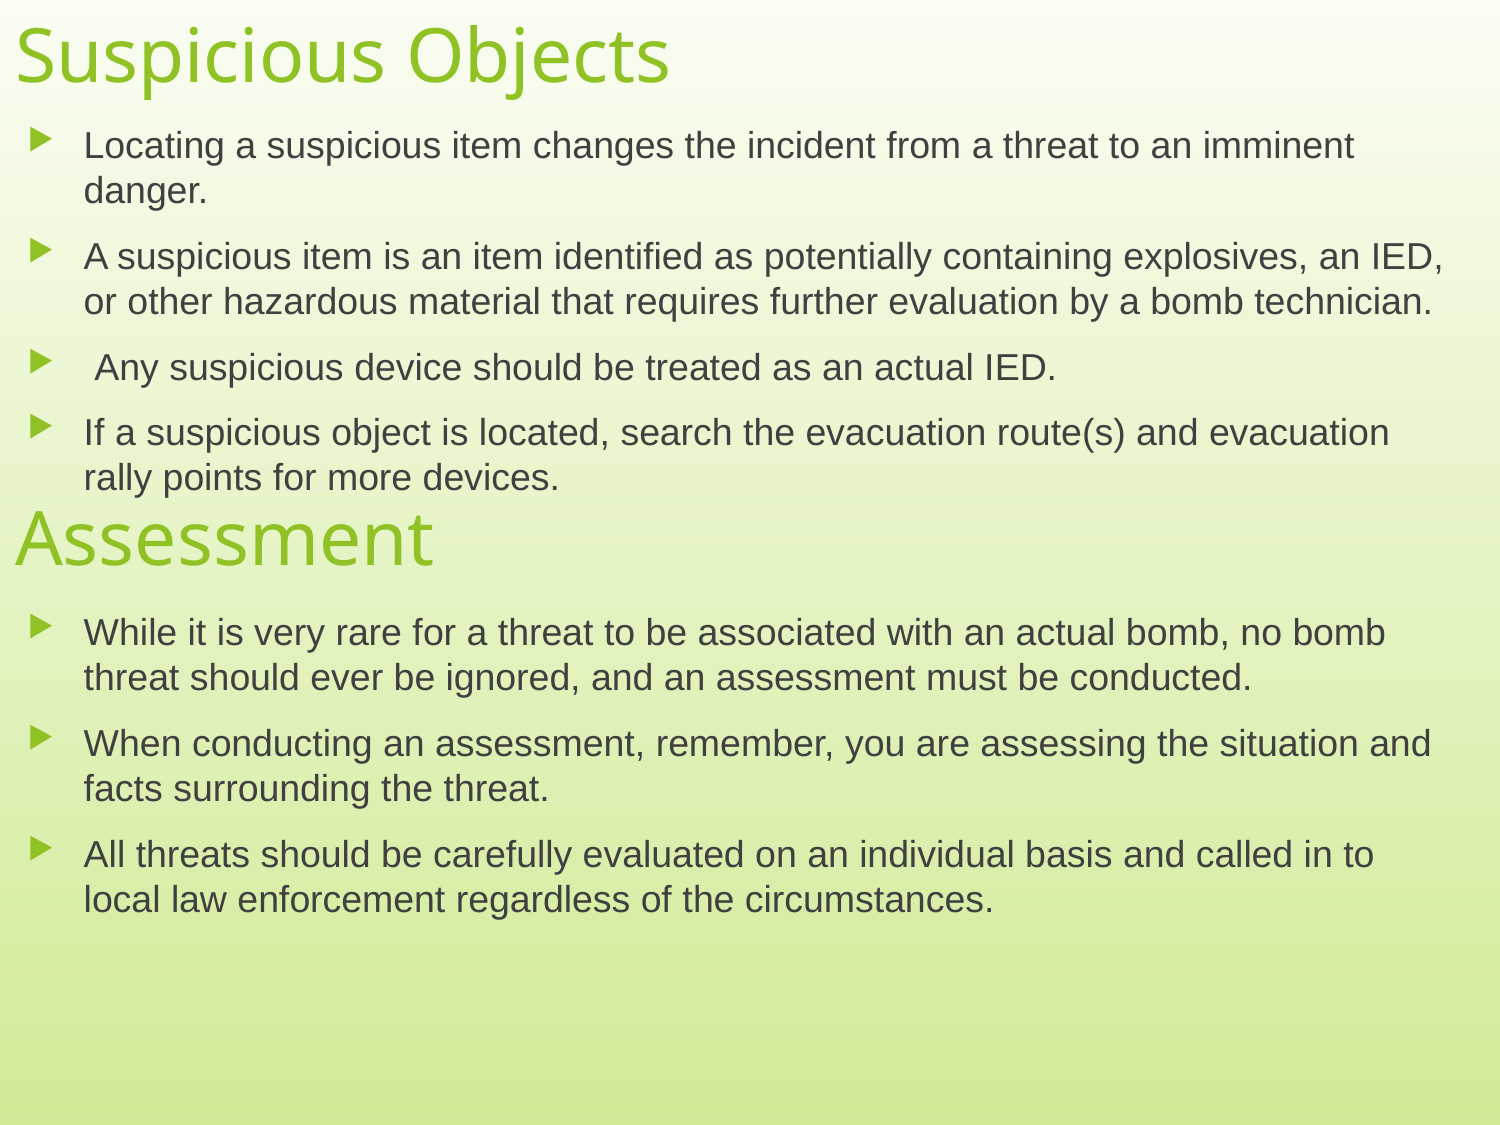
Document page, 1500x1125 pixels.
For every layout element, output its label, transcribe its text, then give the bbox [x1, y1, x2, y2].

title Suspicious Objects [0, 0, 1042, 217]
text_box Assessment [0, 483, 1042, 700]
text_box While it is very rare for a threat to be associated with an actual bomb, no bomb threat should ever be ignored, and an assessment must be conducted. When conducting an assessment, remember, you are assessing the situation and facts surrounding the threat. All threats should be carefully evaluated on an individual basis and called in to local law enforcement regardless of the circumstances. [12, 600, 1475, 1125]
list Locating a suspicious item changes the incident from a threat to an imminent danger. A suspicious item is an item identified as potentially containing explosives, an IED, or other hazardous material that requires further evaluation by a bomb technician. Any suspicious device should be treated as an actual IED. If a suspicious object is located, search the evacuation route(s) and evacuation rally points for more devices. [12, 113, 1463, 600]
